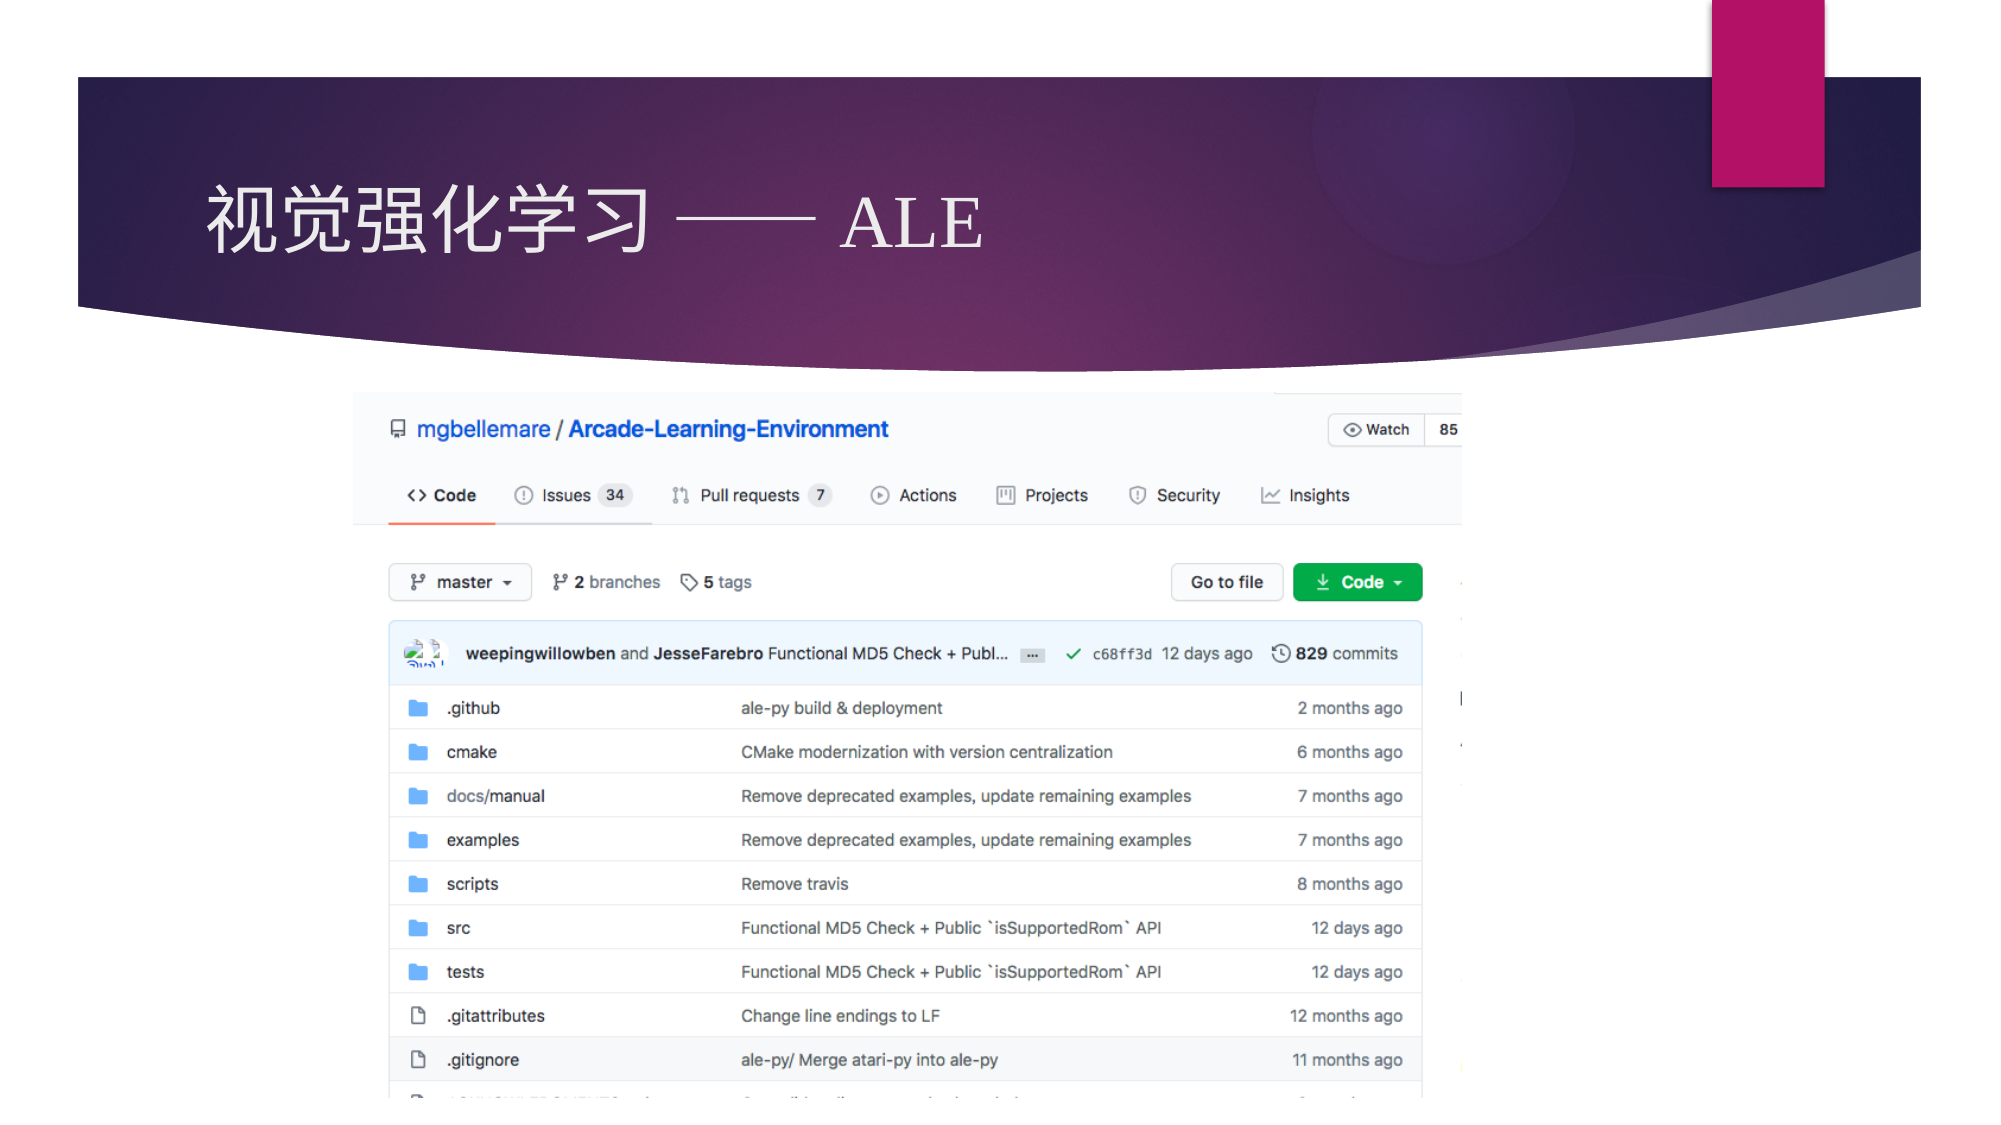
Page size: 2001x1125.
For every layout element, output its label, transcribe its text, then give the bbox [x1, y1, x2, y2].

title 视觉强化学习 ——ALE [189, 159, 1627, 276]
picture [353, 392, 1462, 1098]
